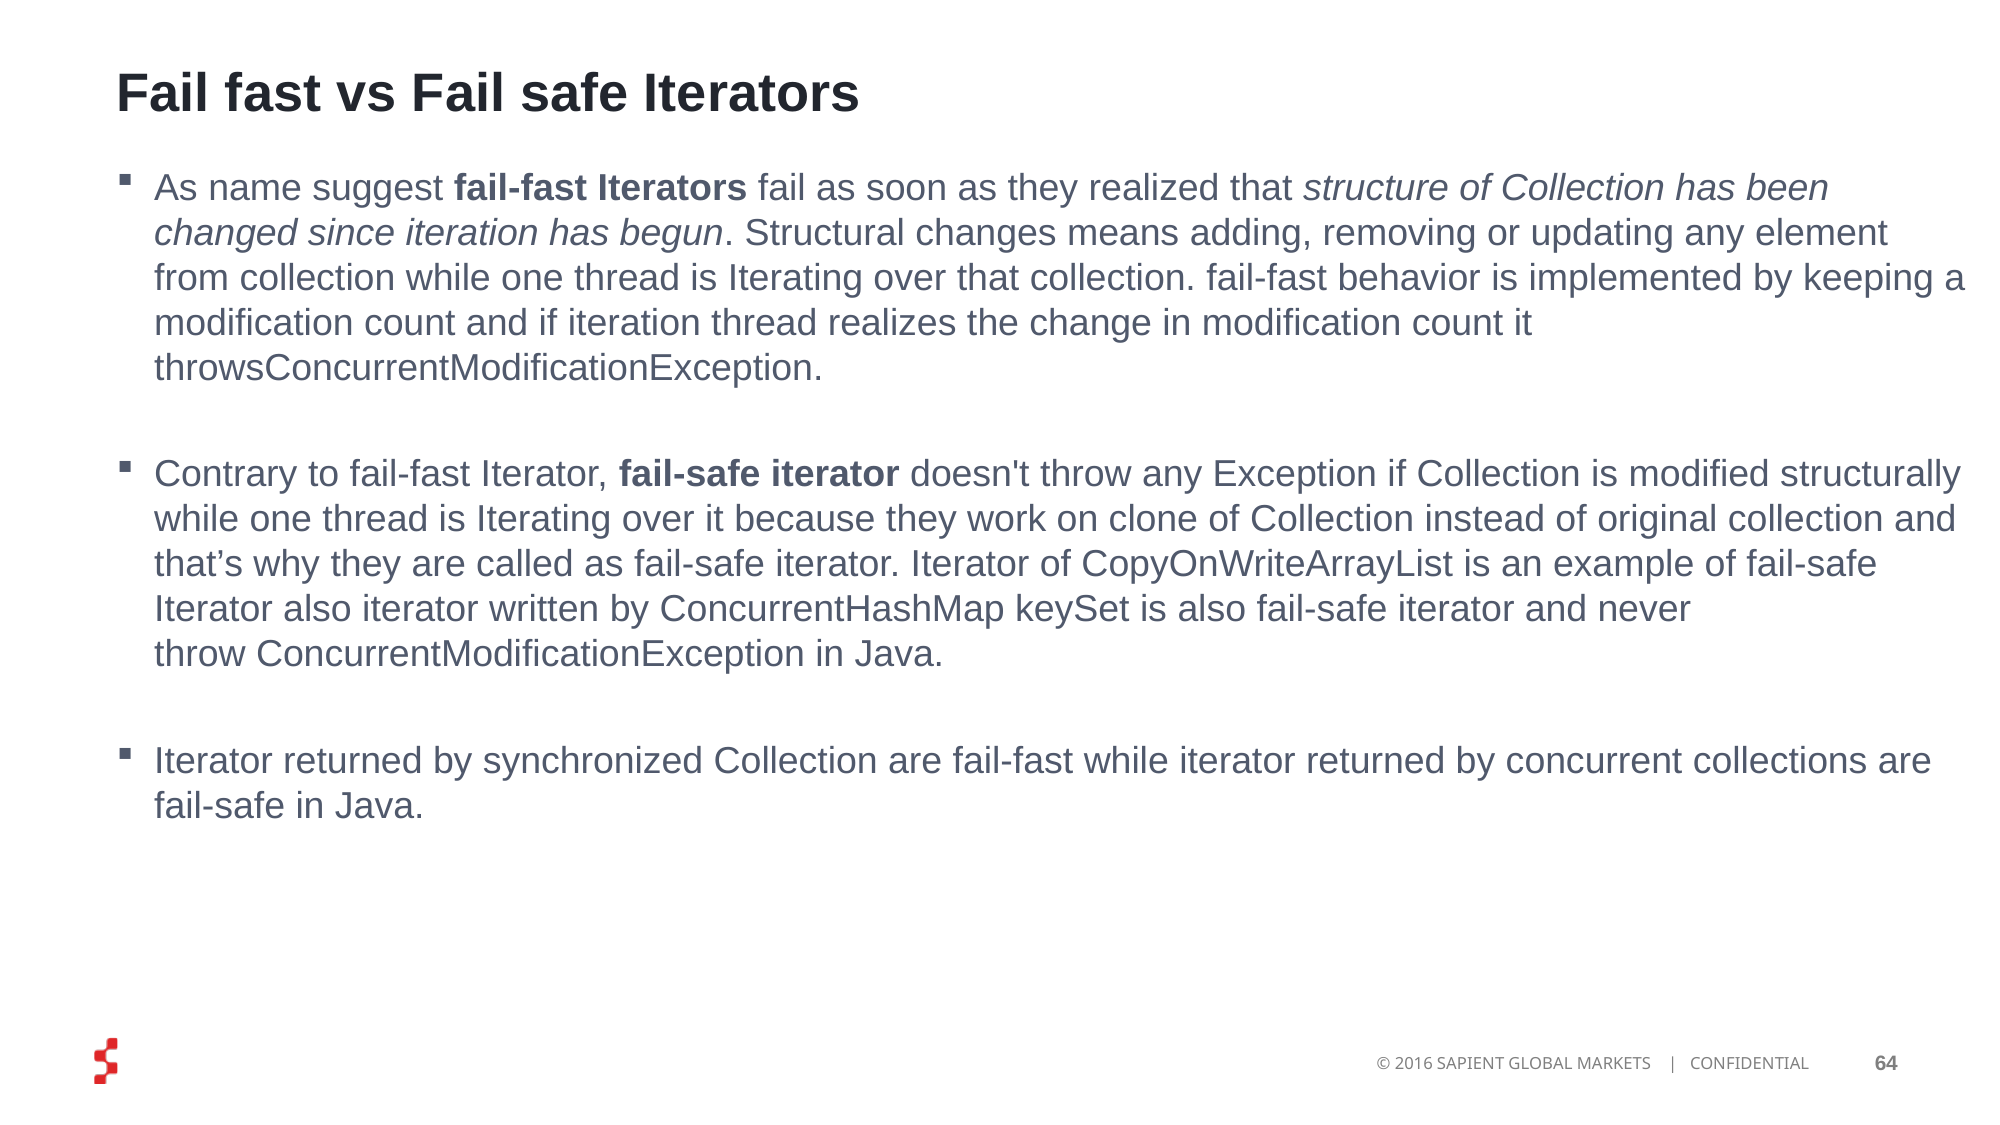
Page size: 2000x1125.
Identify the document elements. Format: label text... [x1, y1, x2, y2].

title Fail fast vs Fail safe Iterators [116, 50, 1967, 162]
list As name suggest fail-fast Iterators fail as soon as they realized that structure of Collection has been changed since iteration has begun. Structural changes means adding, removing or updating any element from collection while one thread is Iterating over that collection. fail-fast behavior is implemented by keeping a modification count and if iteration thread realizes the change in modification count it throwsConcurrentModificationException. Contrary to fail-fast Iterator, fail-safe iterator doesn't throw any Exception if Collection is modified structurally while one thread is Iterating over it because they work on clone of Collection instead of original collection and that’s why they are called as fail-safe iterator. Iterator of CopyOnWriteArrayList is an example of fail-safe Iterator also iterator written by ConcurrentHashMap keySet is also fail-safe iterator and never throw ConcurrentModificationException in Java. Iterator returned by synchronized Collection are fail-fast while iterator returned by concurrent collections are fail-safe in Java. [116, 162, 1967, 1038]
